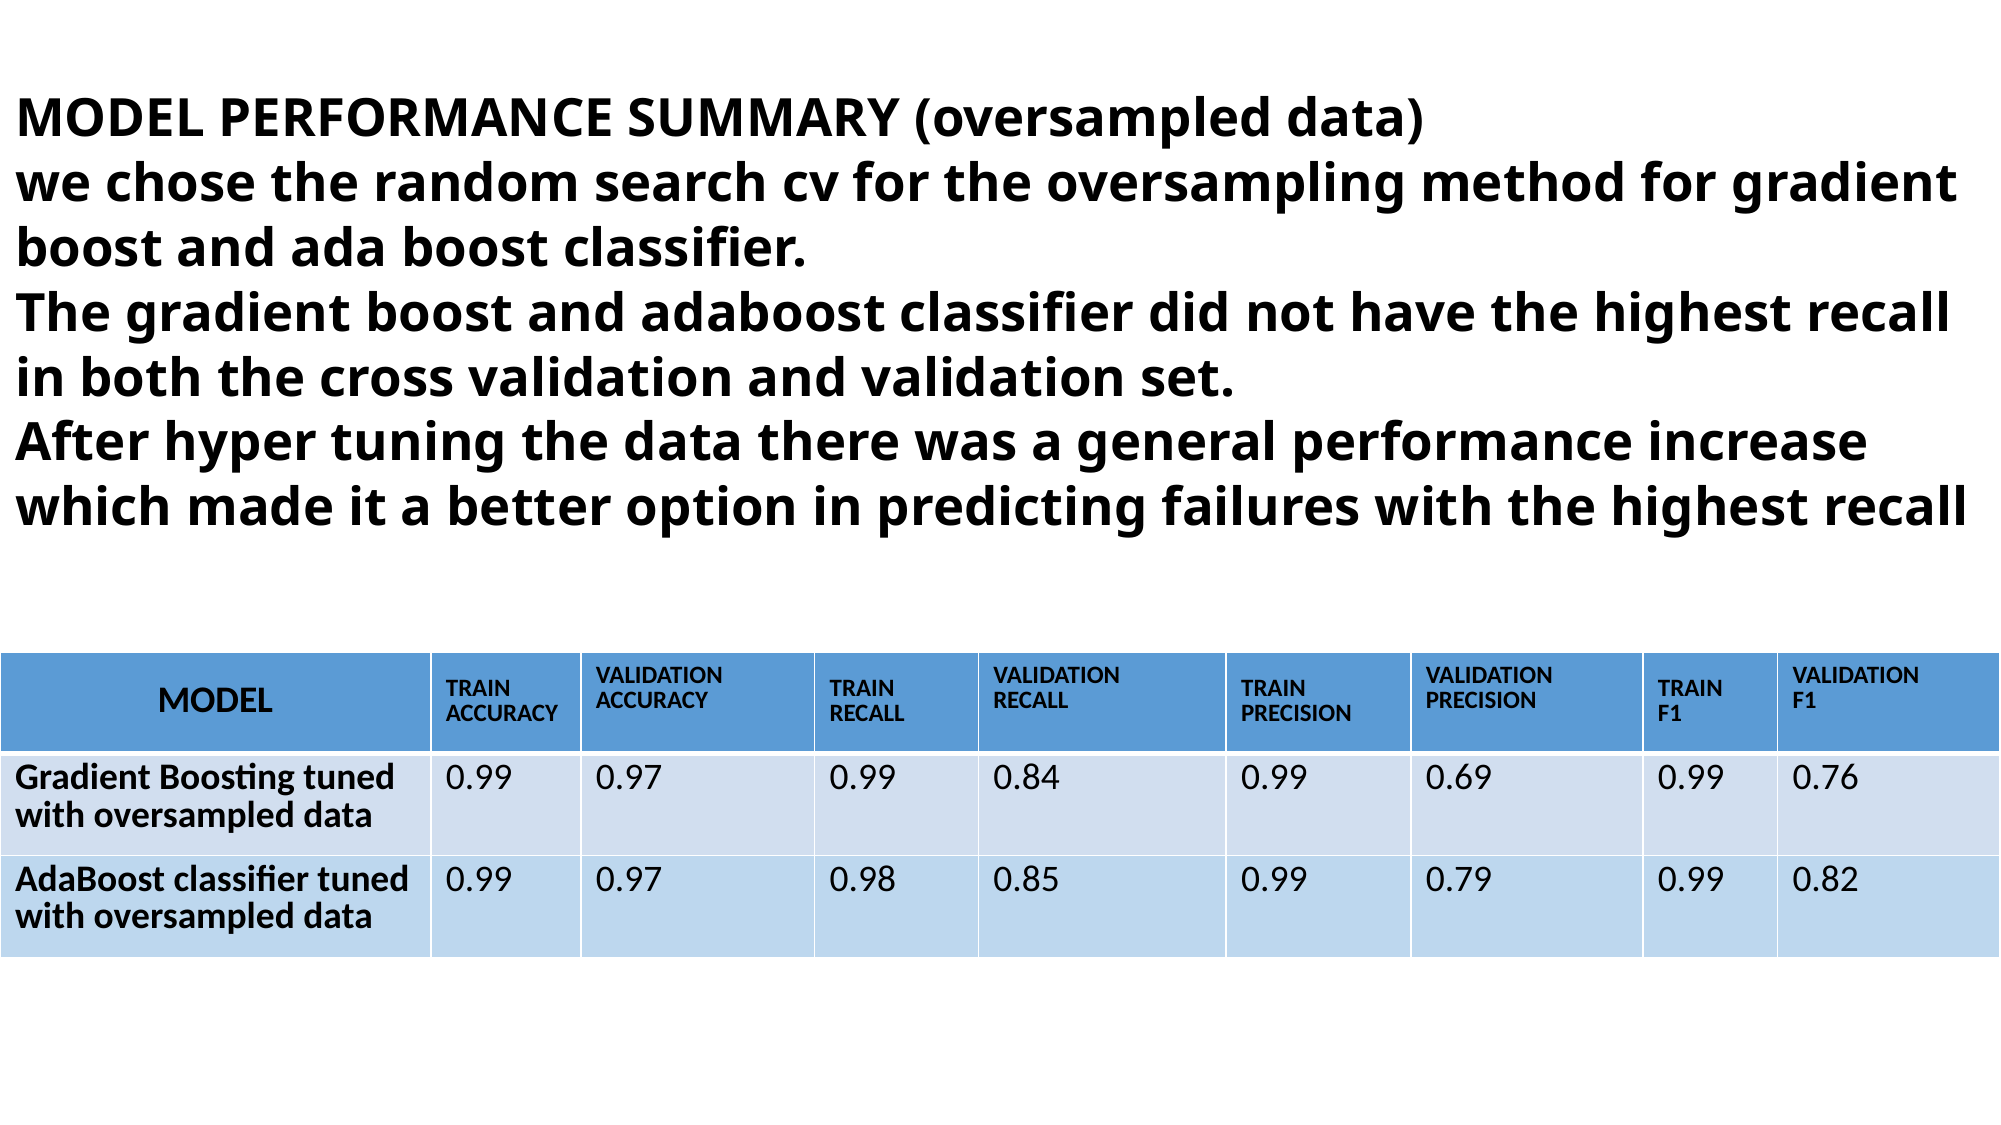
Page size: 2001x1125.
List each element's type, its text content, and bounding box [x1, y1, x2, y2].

table_cell 0.85 [979, 856, 1225, 957]
table_cell 0.99 [1227, 761, 1410, 855]
title MODEL PERFORMANCE SUMMARY (oversampled data) we chose the random search cv for the oversampling method for gradient boost and ada boost classifier. The gradient boost and adaboost classifier did not have the highest recall in both the cross validation and validation set. After hyper tuning the data there was a general performance increase which made it a better option in predicting failures with the highest recall [0, 0, 2000, 761]
table_cell 0.99 [1644, 761, 1777, 855]
table_cell 0.69 [1412, 761, 1642, 855]
table_cell 0.99 [1227, 856, 1410, 957]
table_cell 0.82 [1778, 856, 1999, 957]
table_cell 0.99 [432, 761, 580, 855]
table_cell Gradient Boosting tuned with oversampled data [1, 761, 430, 855]
table_cell 0.97 [582, 856, 814, 957]
table_cell 0.76 [1778, 761, 1999, 855]
table_cell 0.97 [582, 761, 814, 855]
table_cell 0.98 [815, 856, 978, 957]
table_cell AdaBoost classifier tuned with oversampled data [1, 856, 430, 957]
table_cell 0.99 [432, 856, 580, 957]
table_cell 0.79 [1412, 856, 1642, 957]
table_cell 0.99 [815, 761, 978, 855]
table_cell 0.84 [979, 761, 1225, 855]
table_cell 0.99 [1644, 856, 1777, 957]
